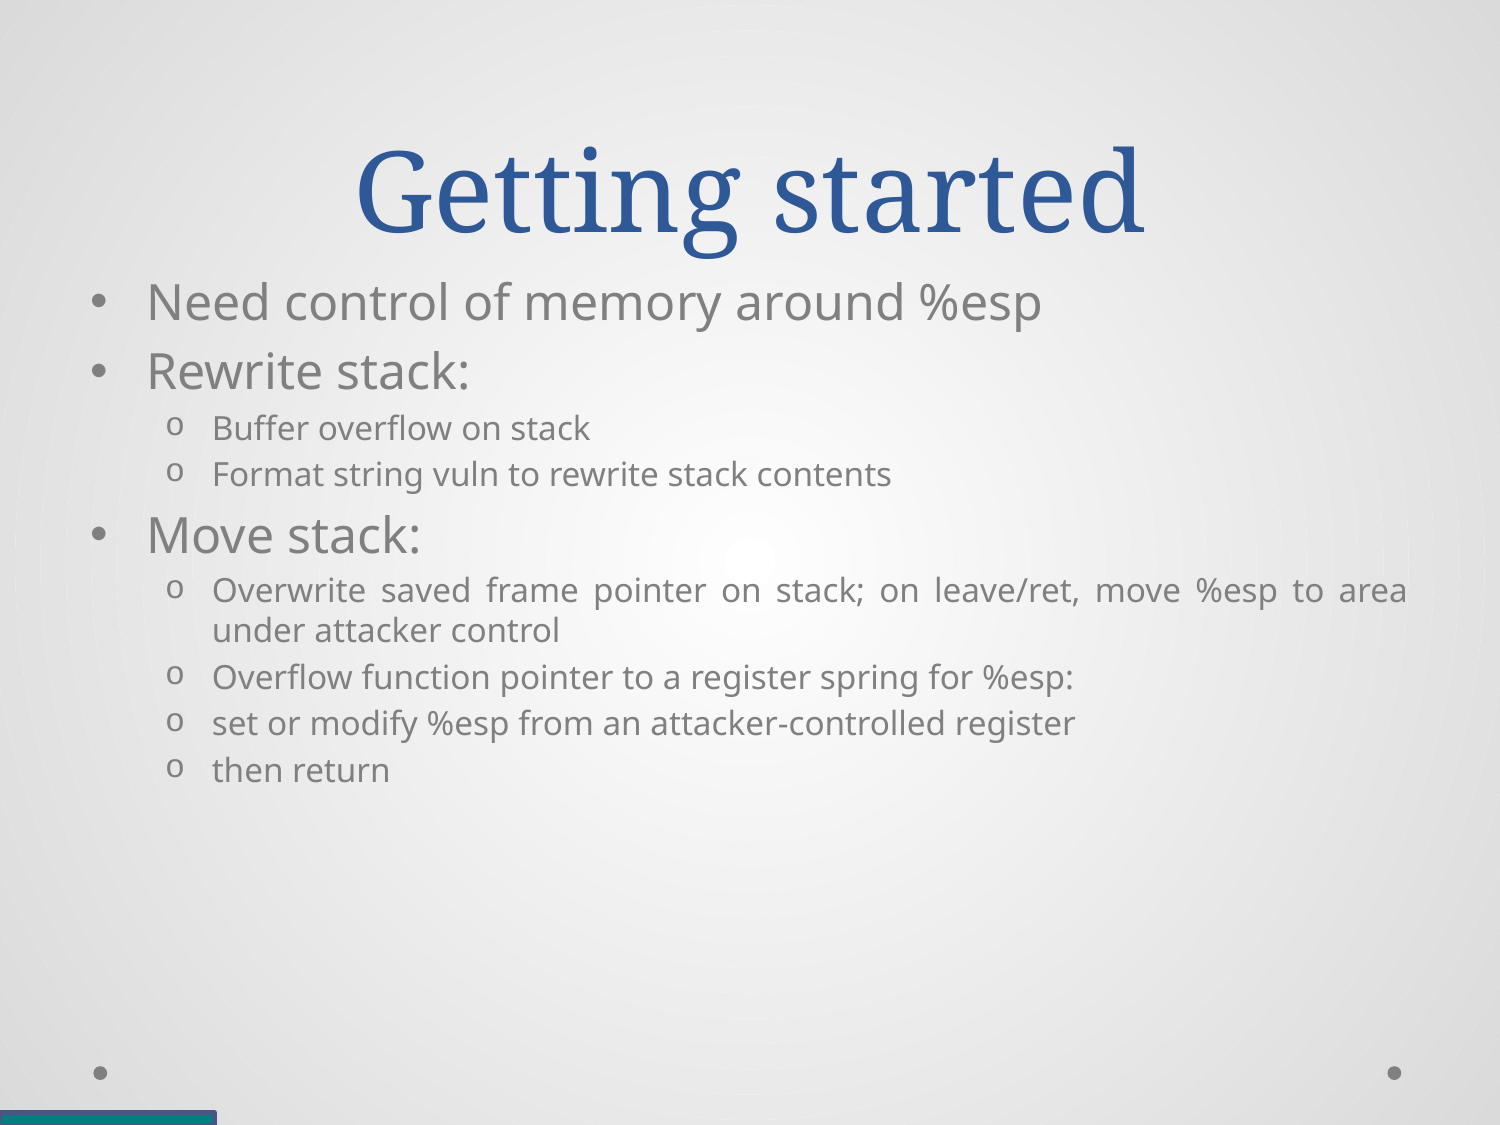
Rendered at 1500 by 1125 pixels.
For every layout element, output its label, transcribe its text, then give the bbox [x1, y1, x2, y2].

text_box [0, 1110, 217, 1125]
title Getting started [75, 0, 1425, 262]
list Need control of memory around %esp Rewrite stack: Buffer overflow on stack Format string vuln to rewrite stack contents Move stack: Overwrite saved frame pointer on stack; on leave/ret, move %esp to area under attacker control Overflow function pointer to a register spring for %esp: set or modify %esp from an attacker-controlled register then return [75, 262, 1425, 1005]
